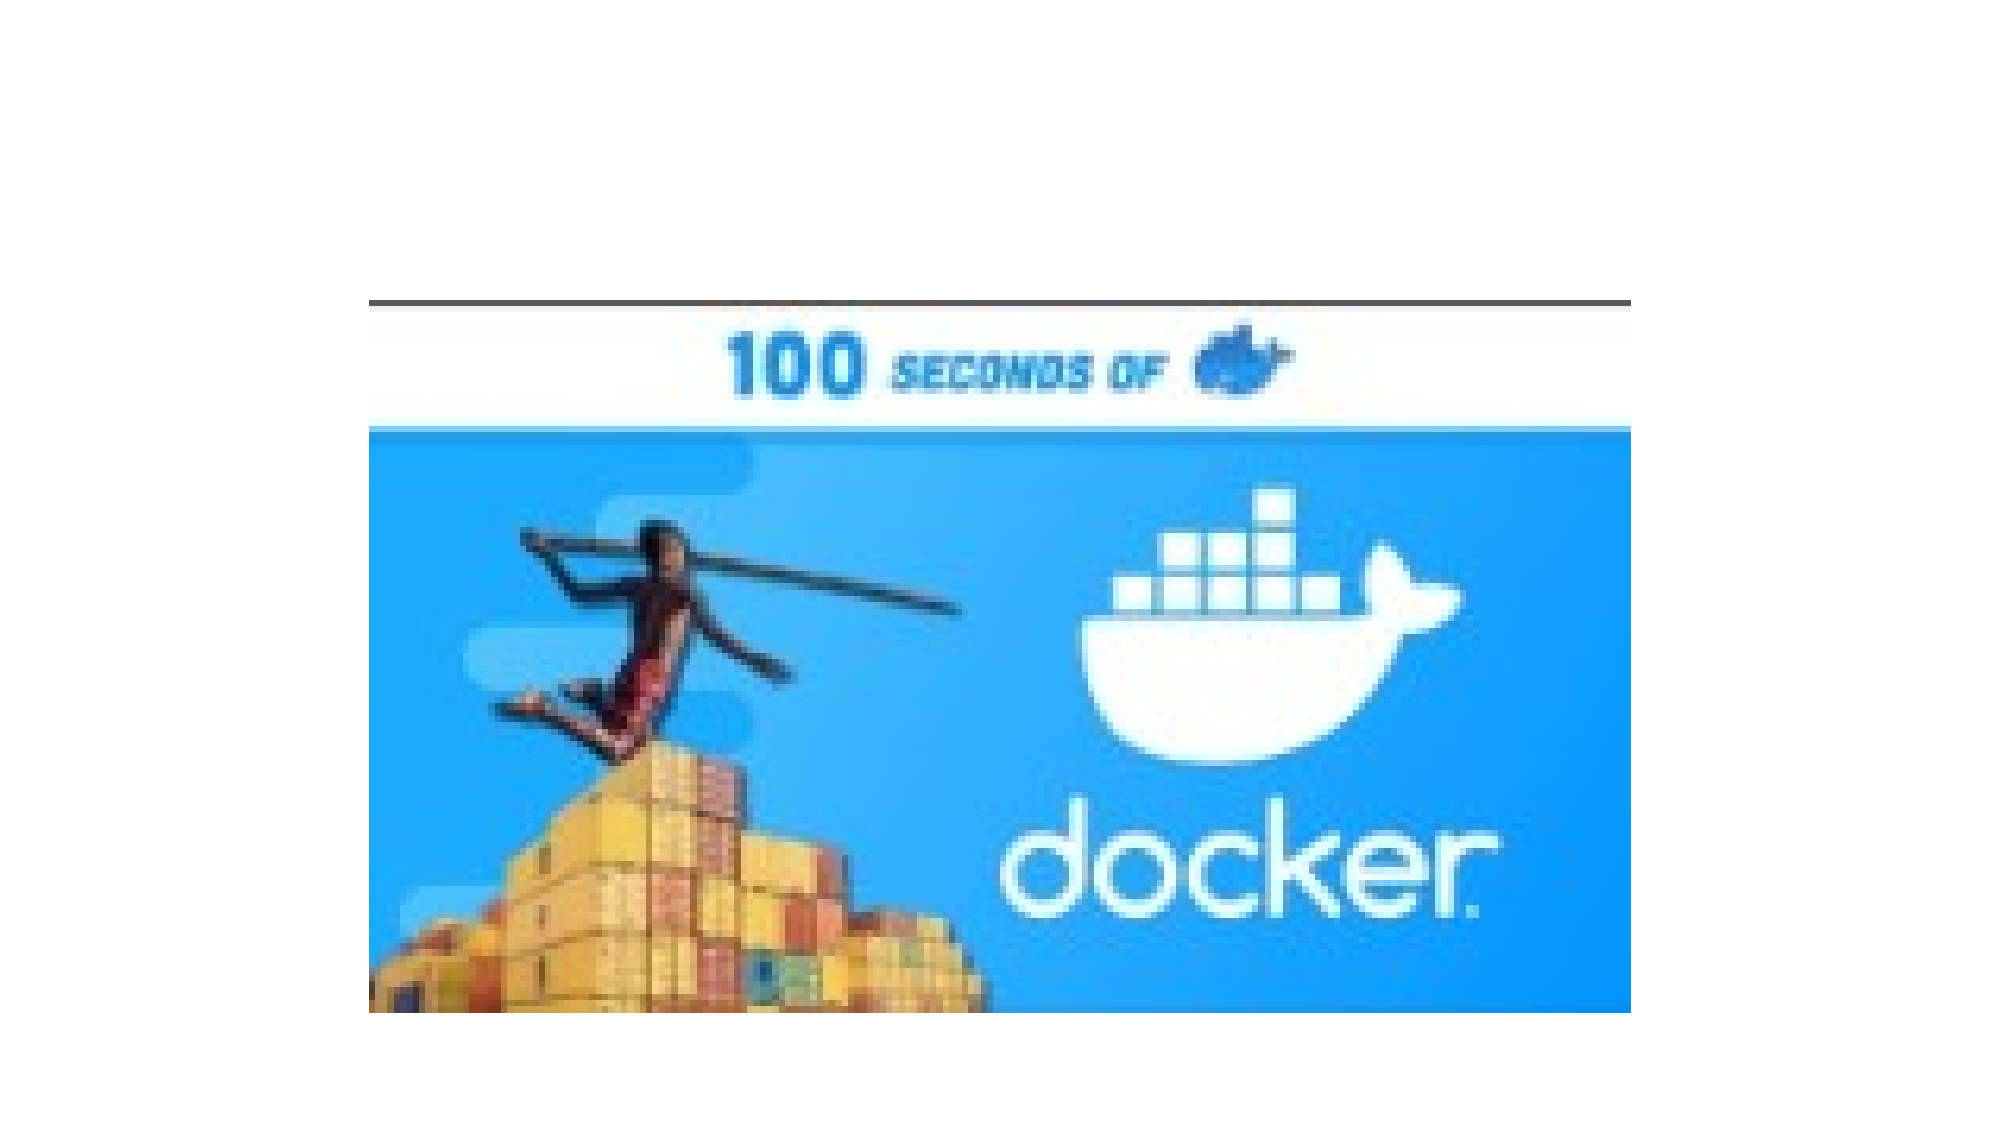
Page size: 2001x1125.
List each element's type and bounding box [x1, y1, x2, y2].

list [368, 299, 1632, 1014]
